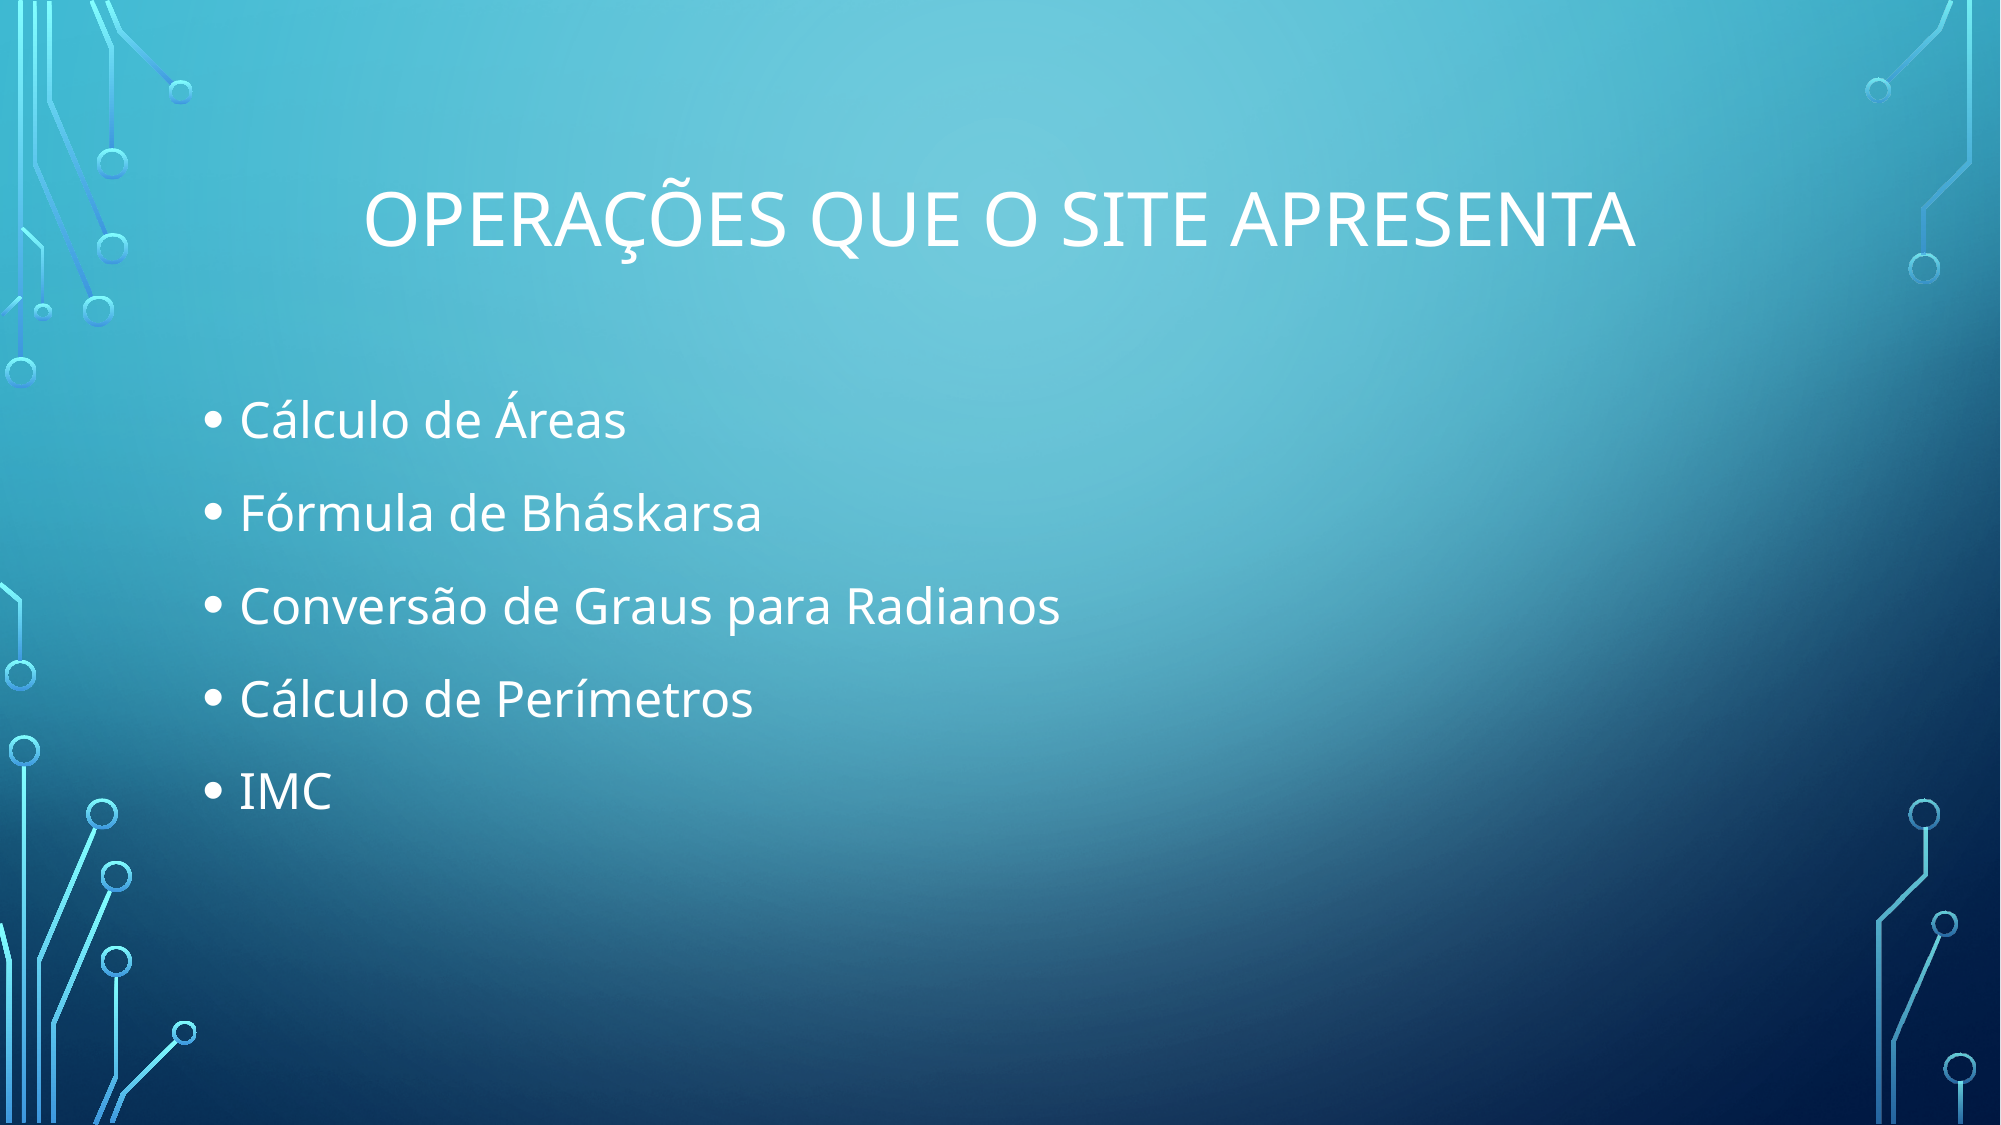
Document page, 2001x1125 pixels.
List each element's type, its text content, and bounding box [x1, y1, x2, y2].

title OPERAÇÕES QUE O SITE APRESENTA [187, 101, 1813, 344]
list Cálculo de Áreas Fórmula de Bháskarsa Conversão de Graus para Radianos Cálculo de Perímetros IMC [187, 369, 1813, 950]
